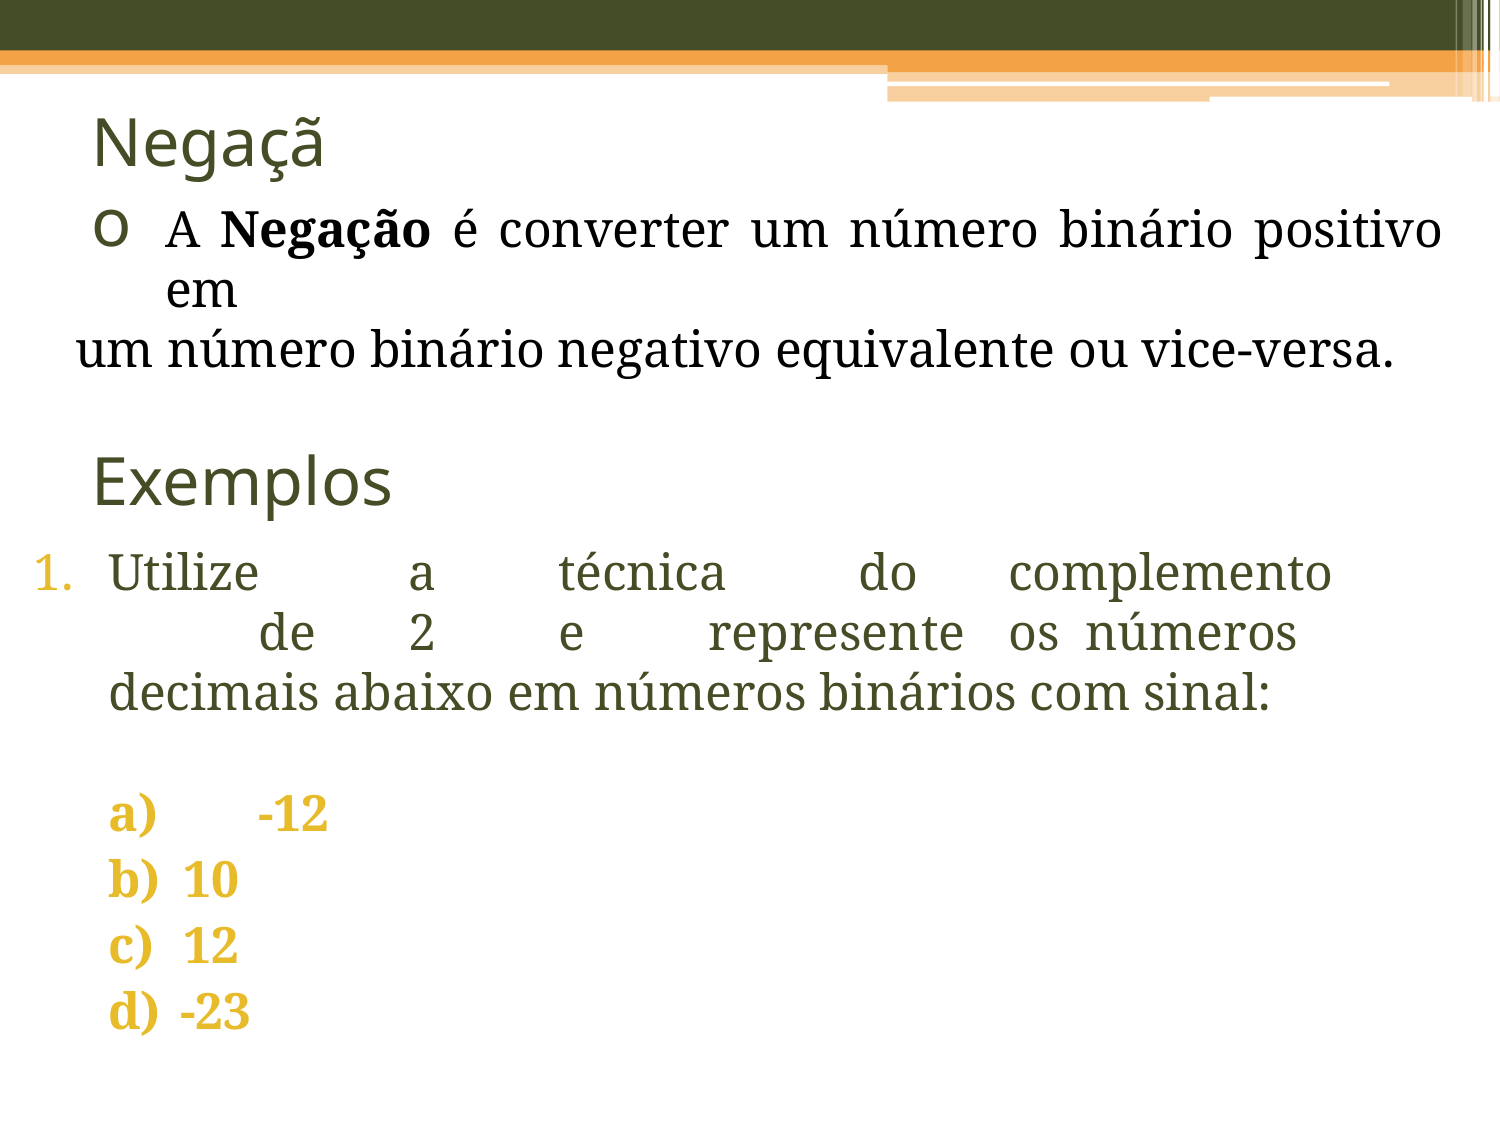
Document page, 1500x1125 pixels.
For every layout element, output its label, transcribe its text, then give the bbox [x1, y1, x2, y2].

text_box A Negação é converter um número binário positivo em um número binário negativo equivalente ou vice-versa. Exemplos Utilize a técnica do complemento de 2 e represente os números decimais abaixo em números binários com sinal: a) -12 10 12 d) -23 [31, 195, 1458, 1040]
text_box Negação [89, 97, 346, 195]
